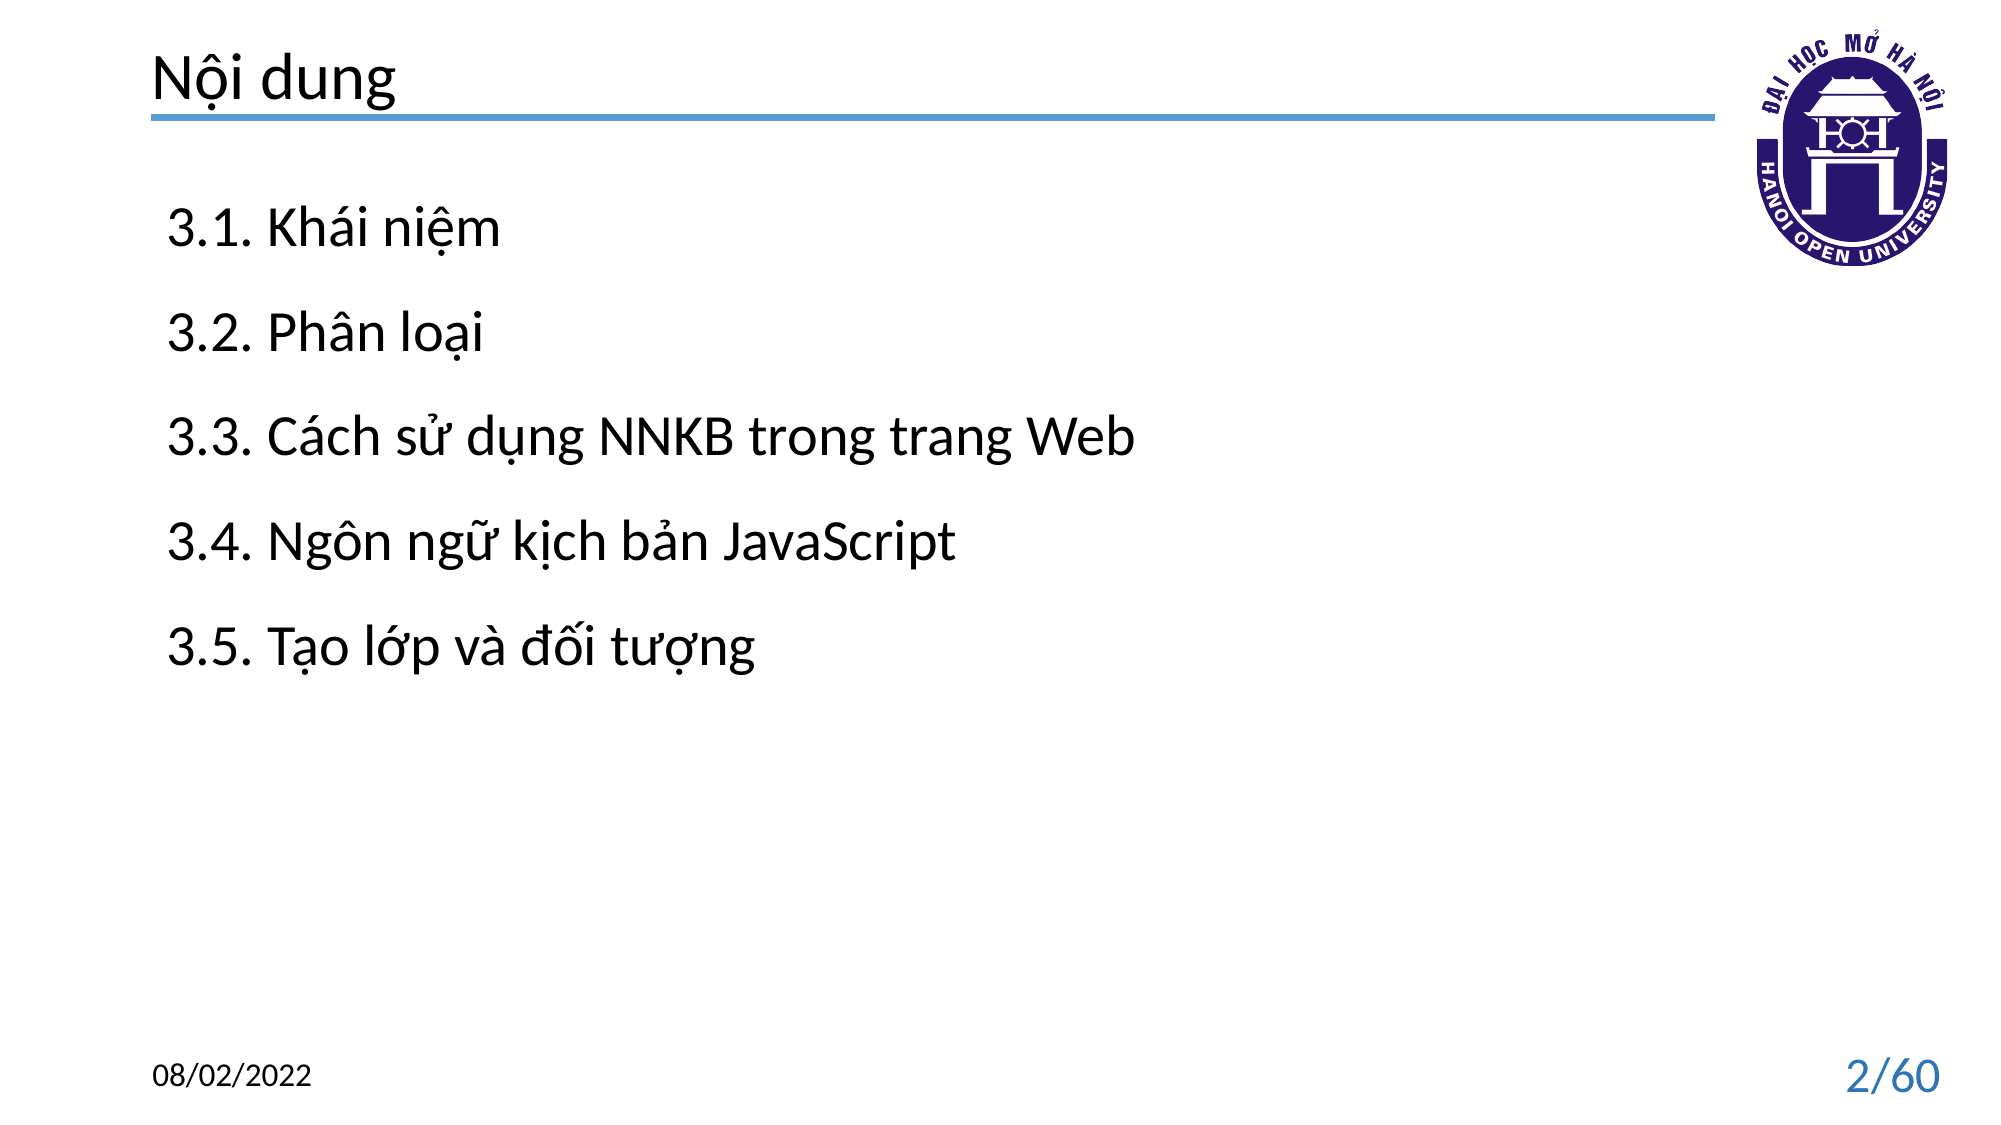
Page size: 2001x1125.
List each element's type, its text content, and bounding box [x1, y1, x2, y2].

slide_number ‹#›/60 [1801, 1042, 1956, 1103]
picture [1732, 7, 1992, 266]
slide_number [137, 1042, 588, 1103]
title Nội dung [136, 25, 1727, 130]
list 3.1. Khái niệm 3.2. Phân loại 3.3. Cách sử dụng NNKB trong trang Web 3.4. Ngôn ngữ kịch bản JavaScript 3.5. Tạo lớp và đối tượng [151, 128, 1658, 742]
list 3.1. Khái niệm 3.2. Phân loại 3.3. Cách sử dụng NNKB trong trang Web 3.4. Ngôn ngữ kịch bản JavaScript 3.5. Tạo lớp và đối tượng [151, 88, 1658, 117]
